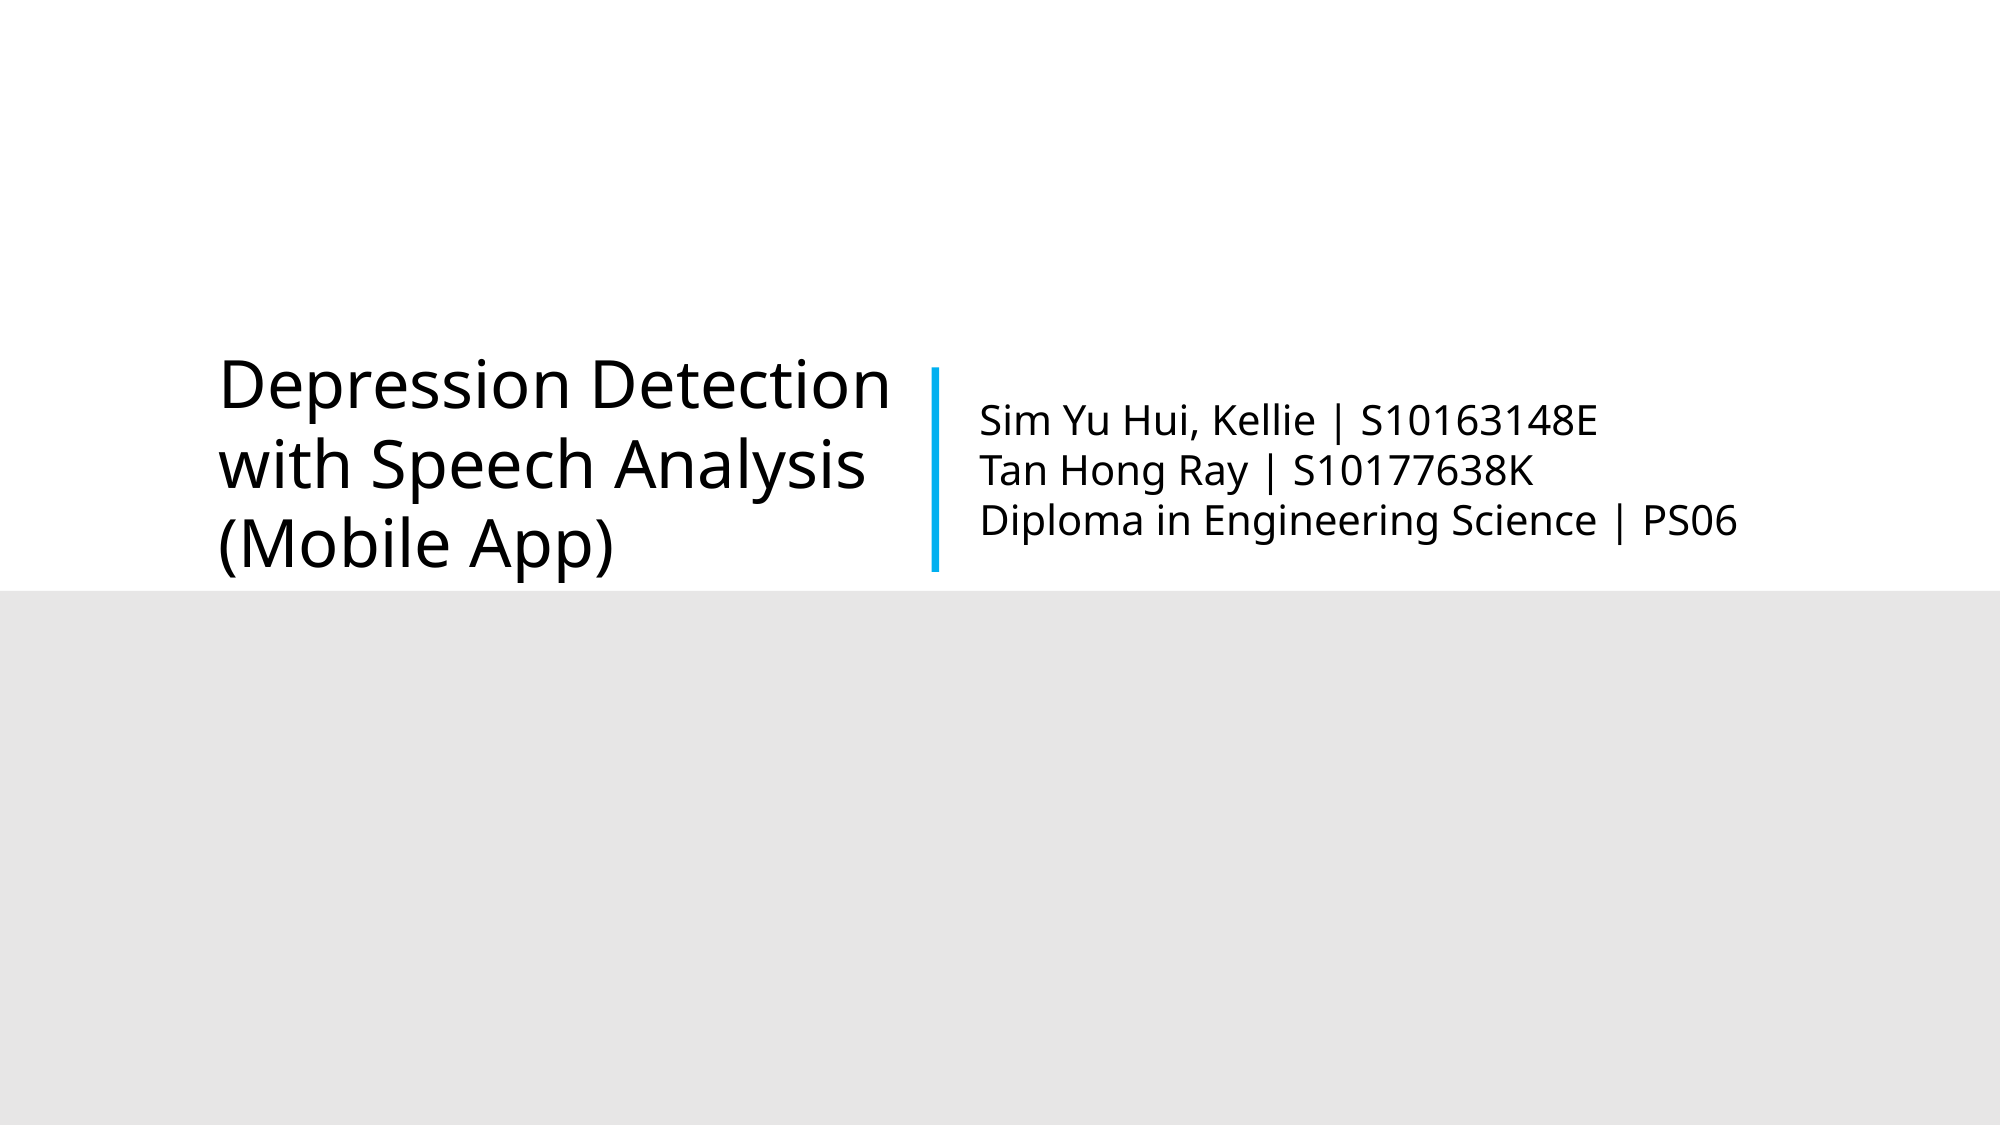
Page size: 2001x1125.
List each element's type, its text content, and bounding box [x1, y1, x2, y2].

text_box [0, 590, 2000, 1125]
text_box Depression Detection with Speech Analysis (Mobile App) [203, 334, 925, 589]
text_box [931, 366, 940, 573]
text_box Sim Yu Hui, Kellie | S10163148E Tan Hong Ray | S10177638K Diploma in Engineering Science | PS06 [964, 386, 1885, 552]
